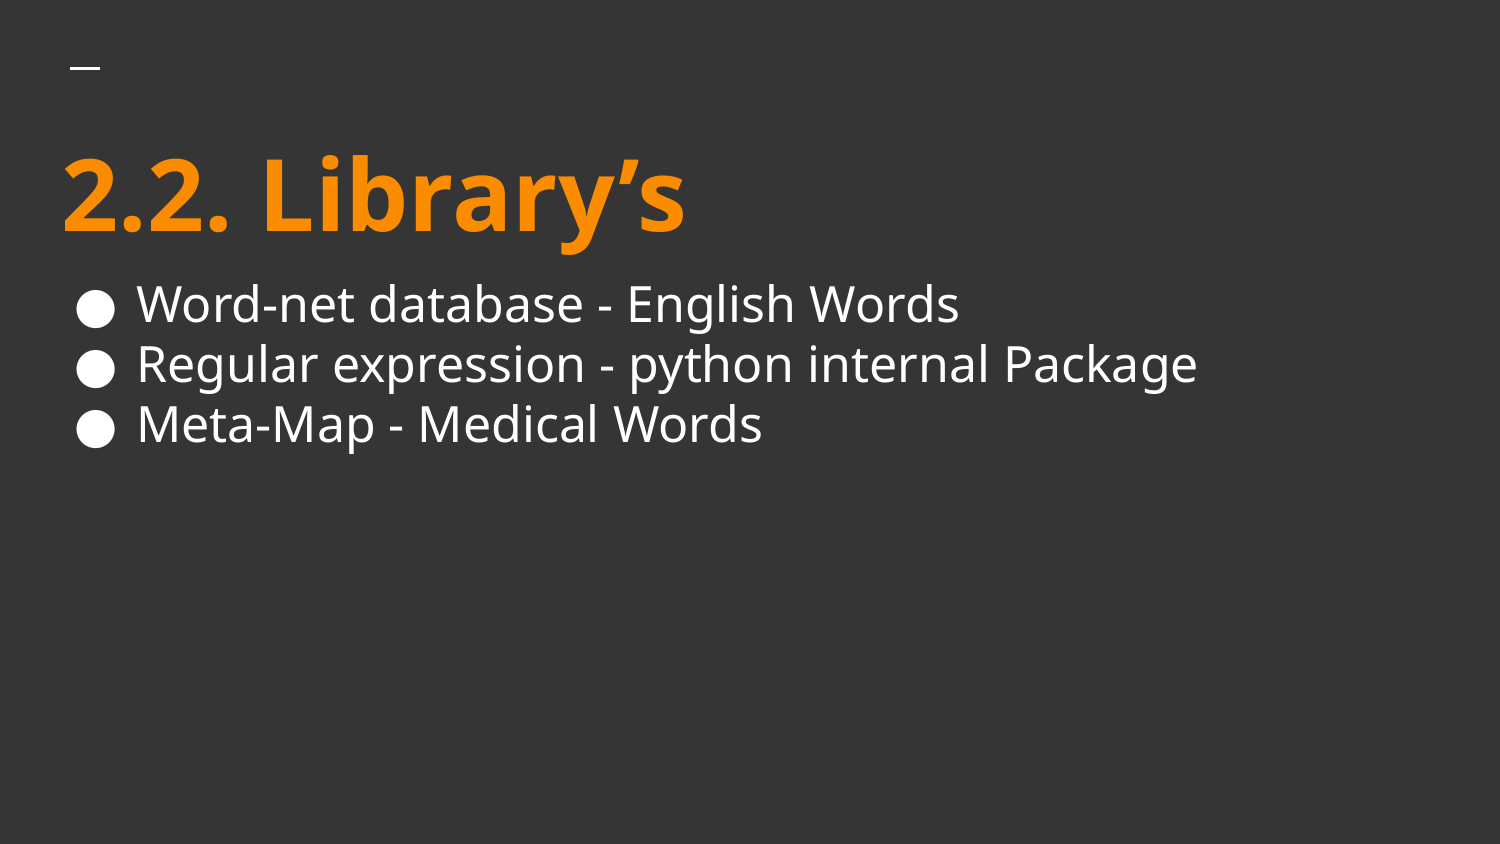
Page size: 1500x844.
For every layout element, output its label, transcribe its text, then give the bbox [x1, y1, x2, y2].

title 2.2. Library’s Word-net database - English Words Regular expression - python internal Package Meta-Map - Medical Words [46, 116, 1461, 746]
